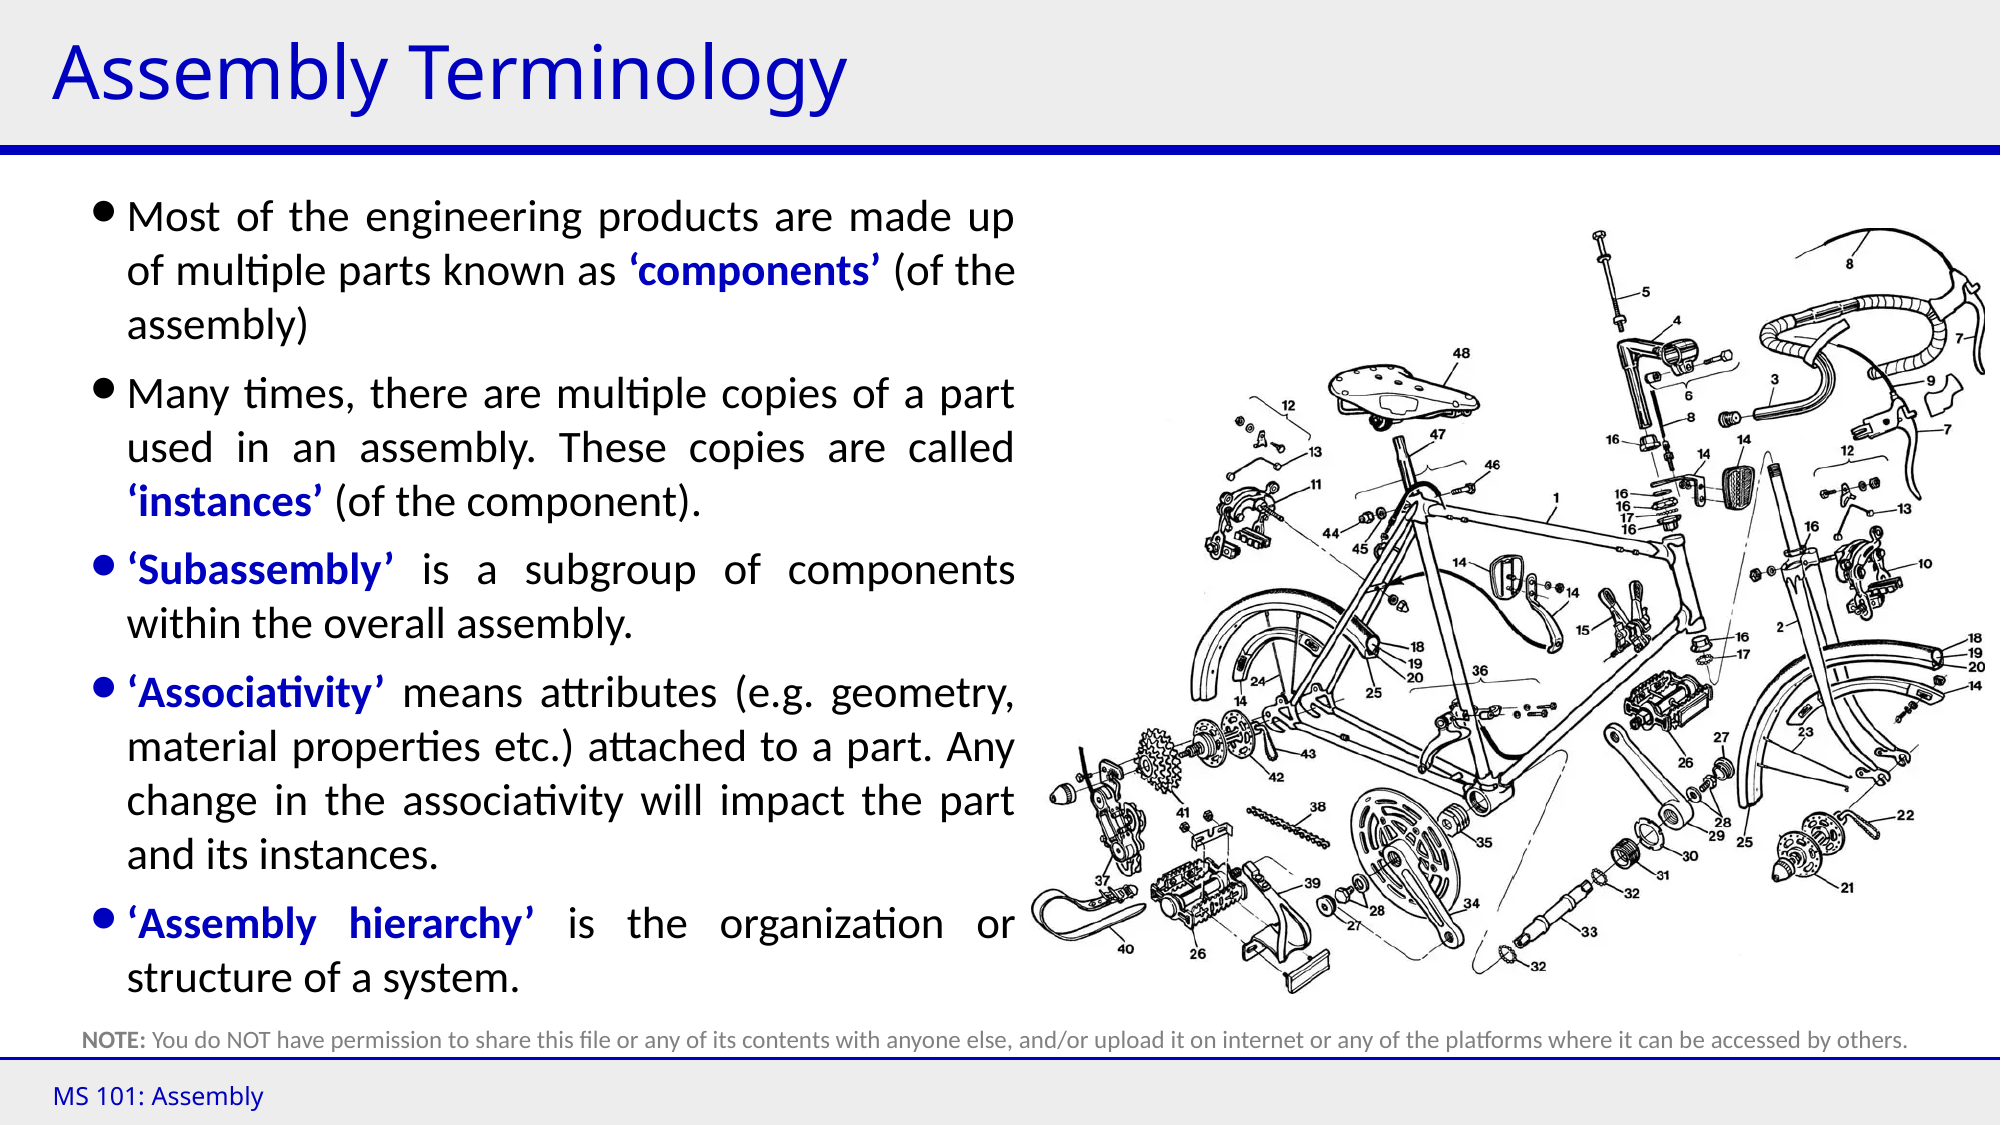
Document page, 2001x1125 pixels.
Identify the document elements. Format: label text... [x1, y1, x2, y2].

list Most of the engineering products are made up of multiple parts known as ‘components’ (of the assembly) Many times, there are multiple copies of a part used in an assembly. These copies are called ‘instances’ (of the component). ‘Subassembly’ is a subgroup of components within the overall assembly. ‘Associativity’ means attributes (e.g. geometry, material properties etc.) attached to a part. Any change in the associativity will impact the part and its instances. ‘Assembly hierarchy’ is the organization or structure of a system. [75, 178, 1032, 1013]
title Assembly Terminology [37, 0, 1963, 150]
picture [1031, 228, 1985, 994]
